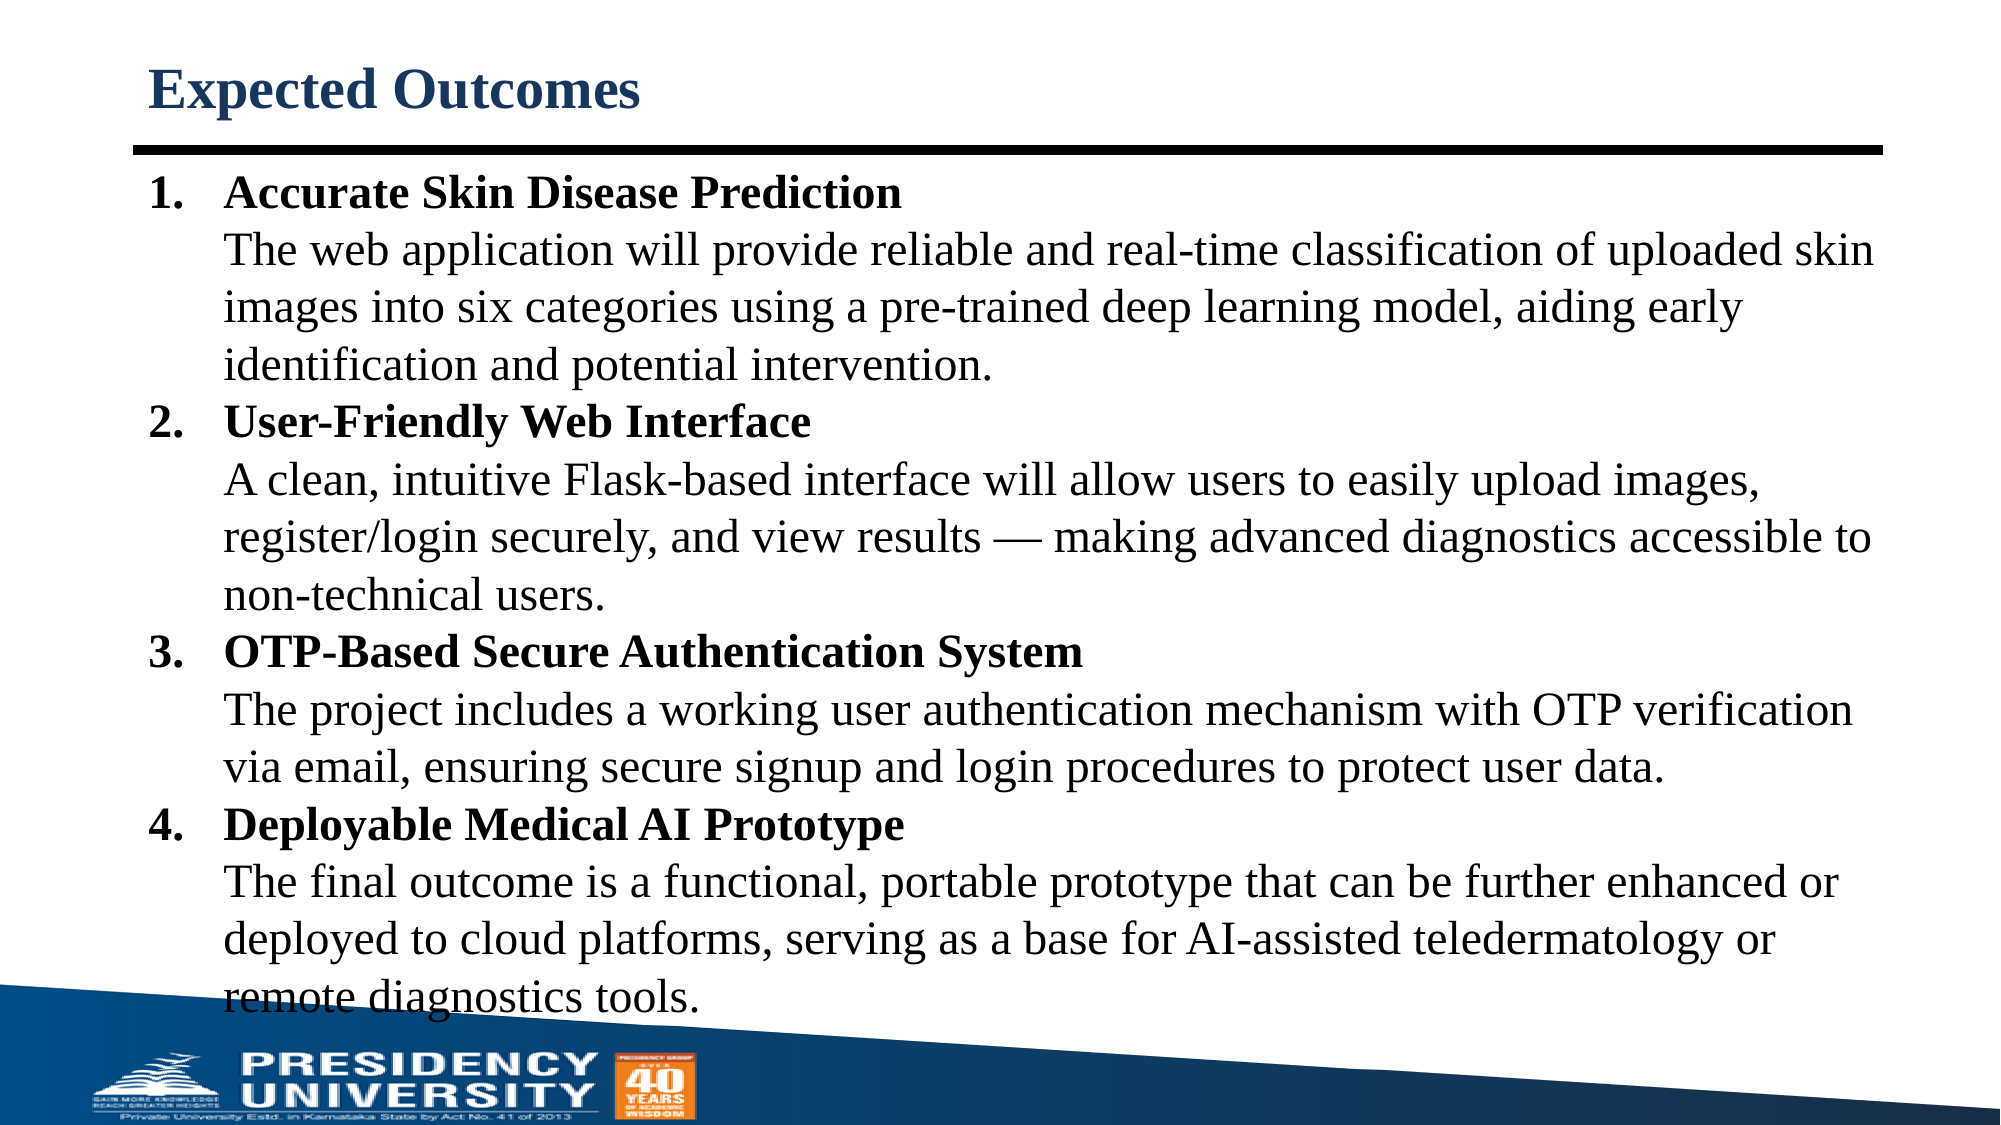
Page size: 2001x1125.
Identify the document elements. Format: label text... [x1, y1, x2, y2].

list Accurate Skin Disease Prediction The web application will provide reliable and real-time classification of uploaded skin images into six categories using a pre-trained deep learning model, aiding early identification and potential intervention. User-Friendly Web Interface A clean, intuitive Flask-based interface will allow users to easily upload images, register/login securely, and view results — making advanced diagnostics accessible to non-technical users. OTP-Based Secure Authentication System The project includes a working user authentication mechanism with OTP verification via email, ensuring secure signup and login procedures to protect user data. Deployable Medical AI Prototype The final outcome is a functional, portable prototype that can be further enhanced or deployed to cloud platforms, serving as a base for AI-assisted teledermatology or remote diagnostics tools. [133, 152, 1911, 1030]
picture [0, 982, 2000, 1125]
title Expected Outcomes [133, 45, 1884, 125]
